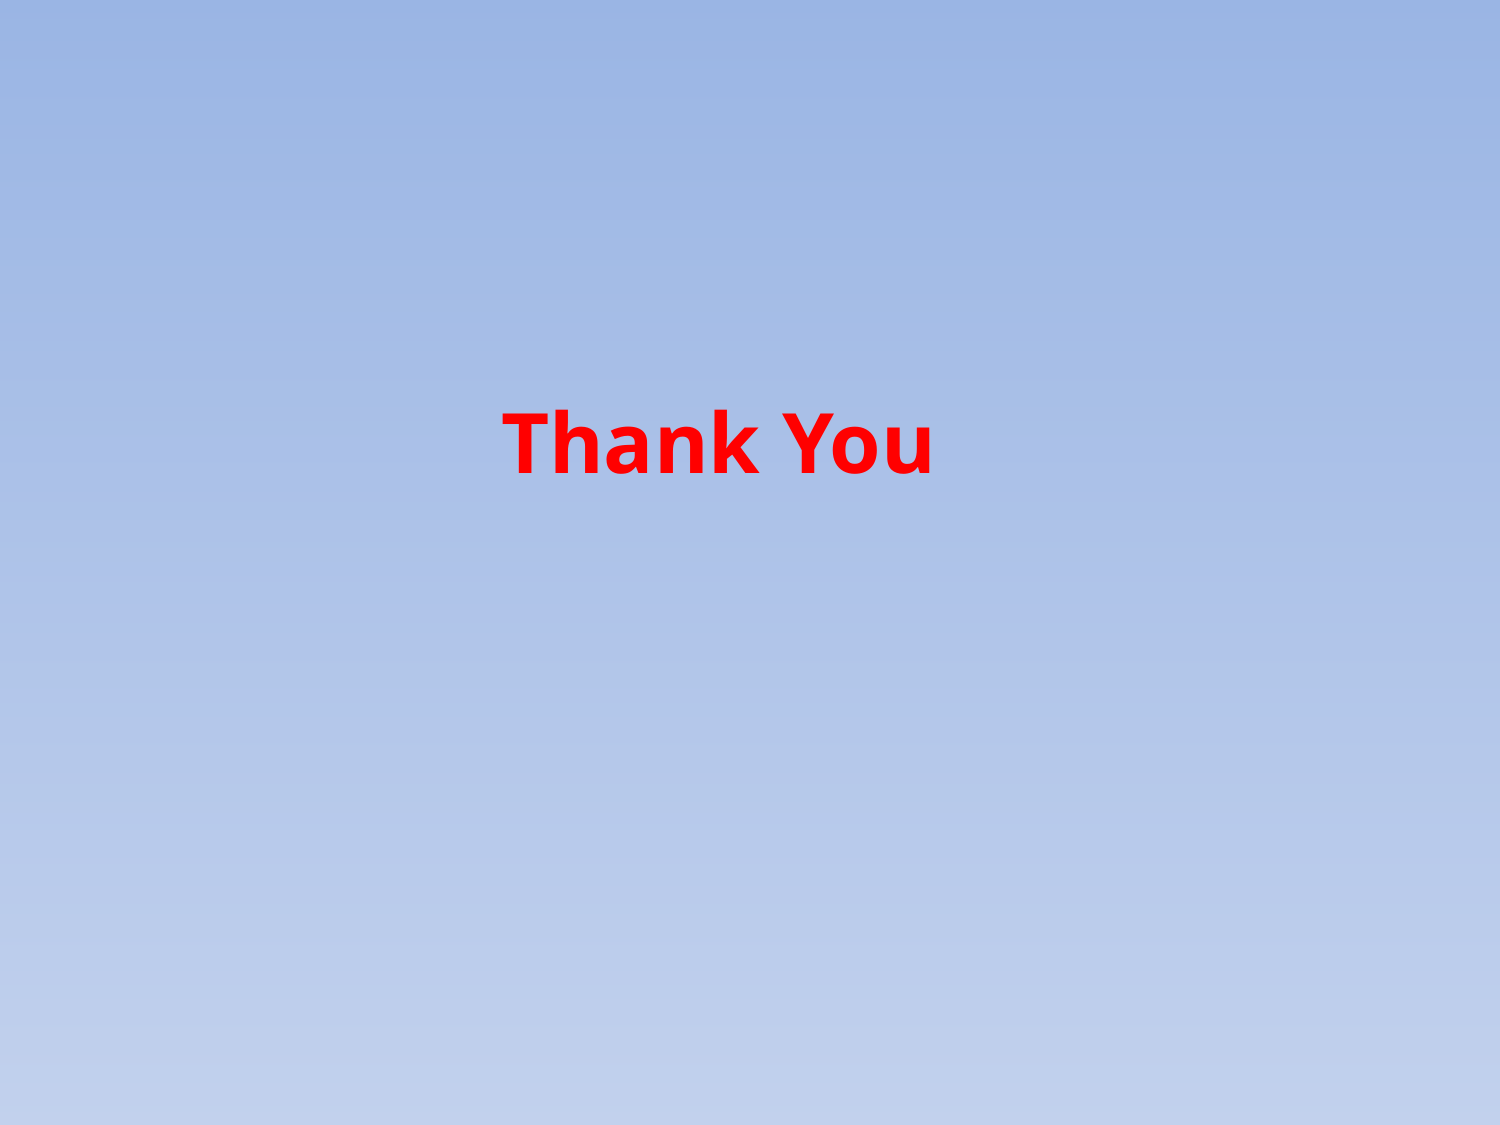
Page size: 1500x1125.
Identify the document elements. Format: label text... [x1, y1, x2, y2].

subtitle Thank You [0, 50, 1438, 750]
